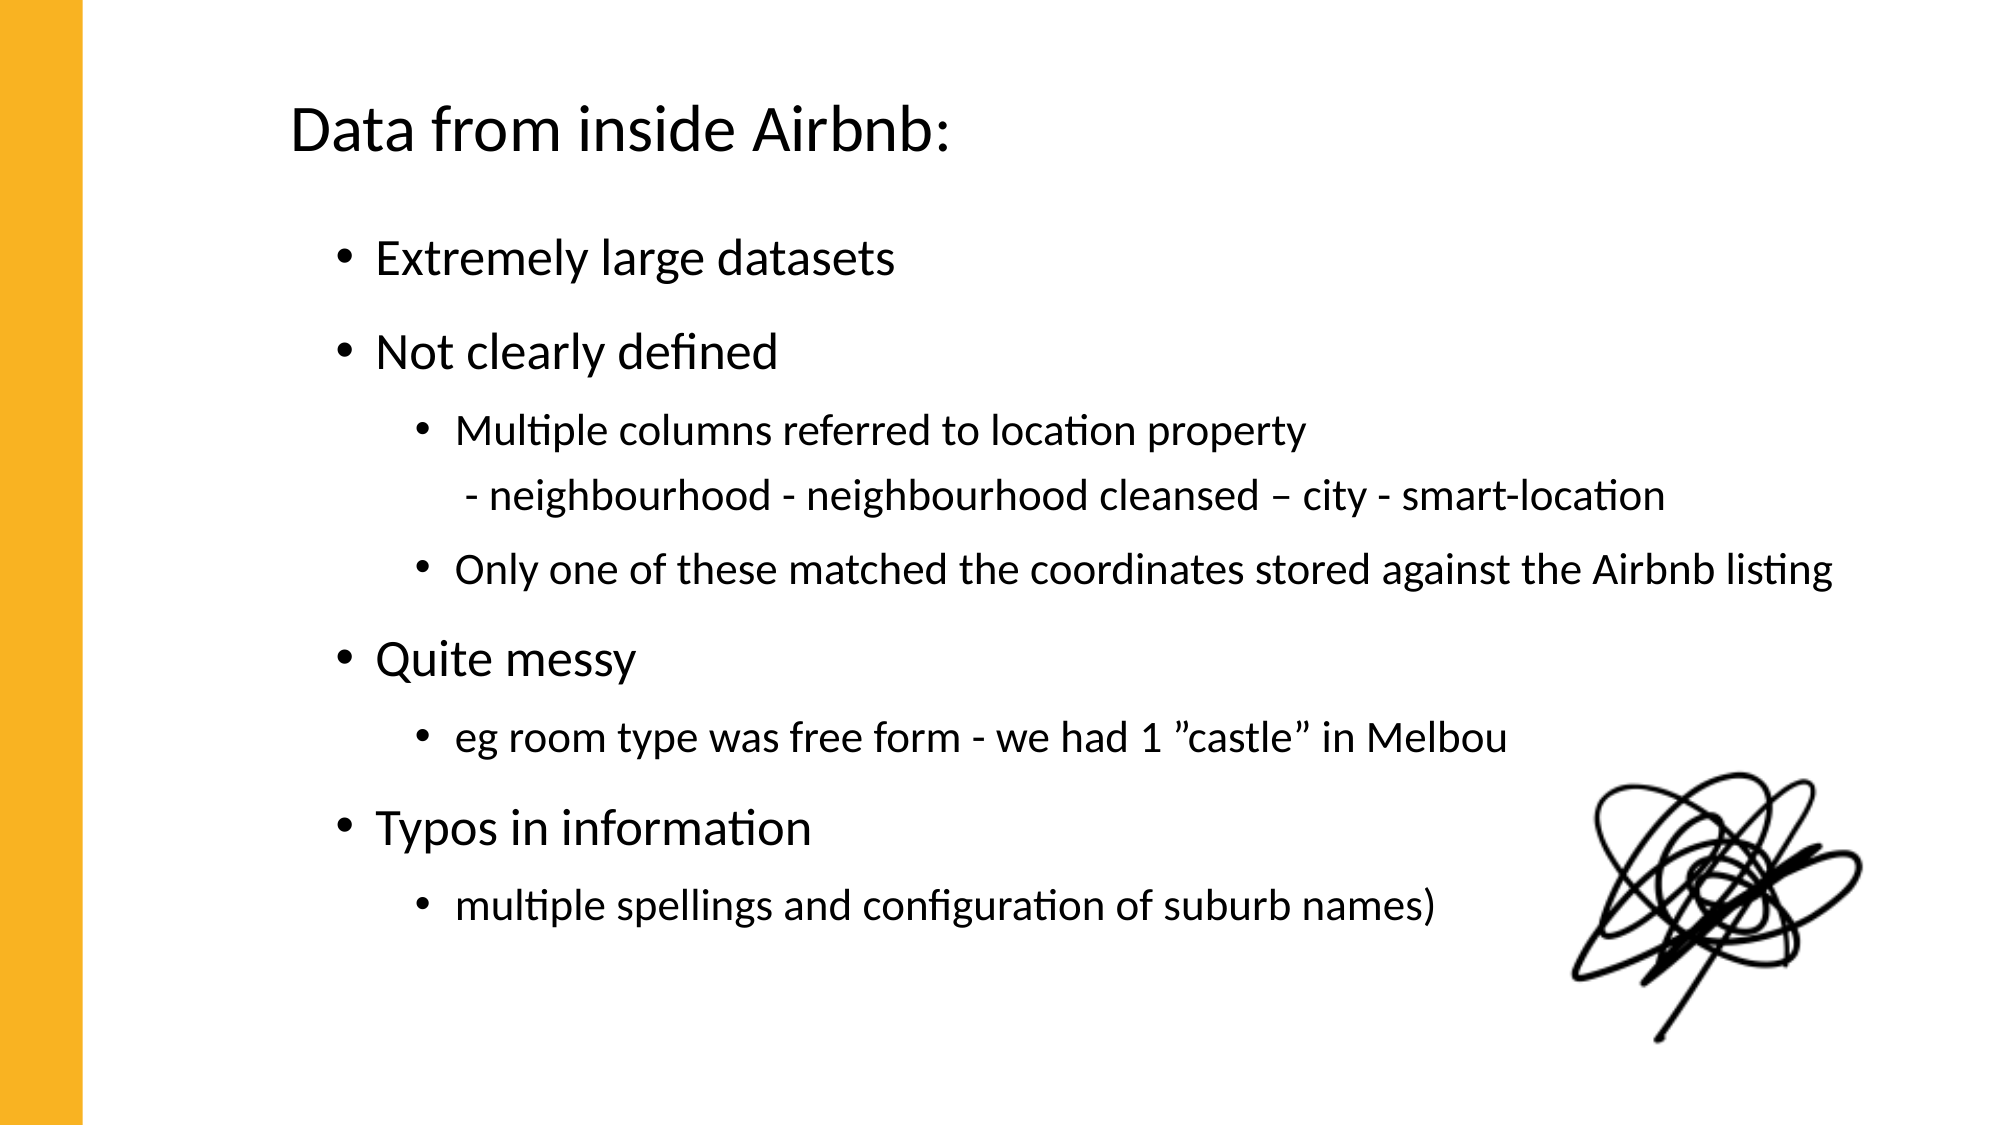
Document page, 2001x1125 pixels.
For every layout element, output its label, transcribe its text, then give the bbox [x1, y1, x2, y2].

text_box Data from inside Airbnb: [276, 77, 968, 172]
list Extremely large datasets Not clearly defined Multiple columns referred to location property - neighbourhood - neighbourhood cleansed – city - smart-location Only one of these matched the coordinates stored against the Airbnb listing Quite messy eg room type was free form - we had 1 ”castle” in Melbourne on the listing Typos in information multiple spellings and configuration of suburb names) [320, 203, 1853, 987]
text_box [0, 0, 84, 1125]
picture [1510, 683, 1928, 1101]
